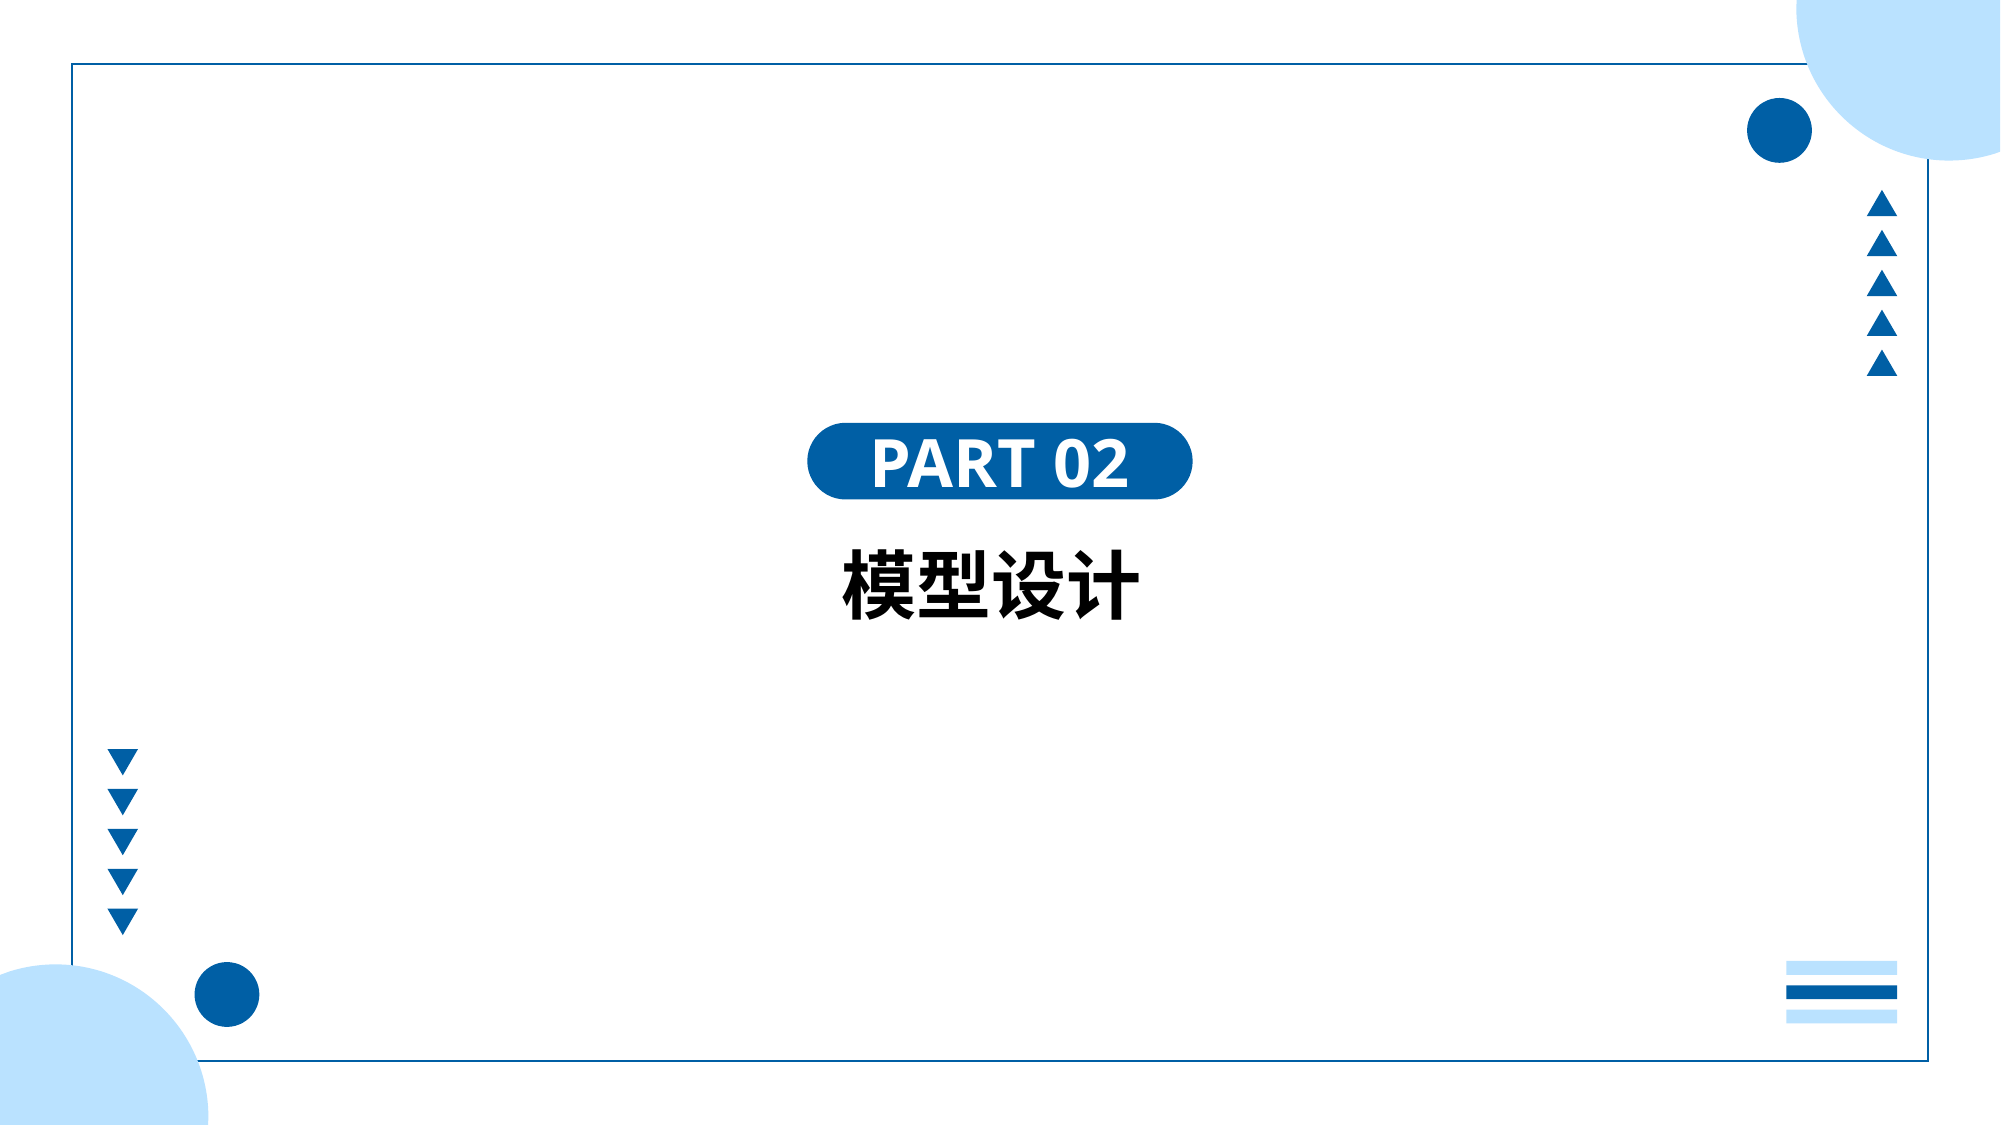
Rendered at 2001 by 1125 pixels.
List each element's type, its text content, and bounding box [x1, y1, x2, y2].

text_box 模型设计 [737, 538, 1245, 629]
text_box PART 02 [806, 421, 1194, 501]
